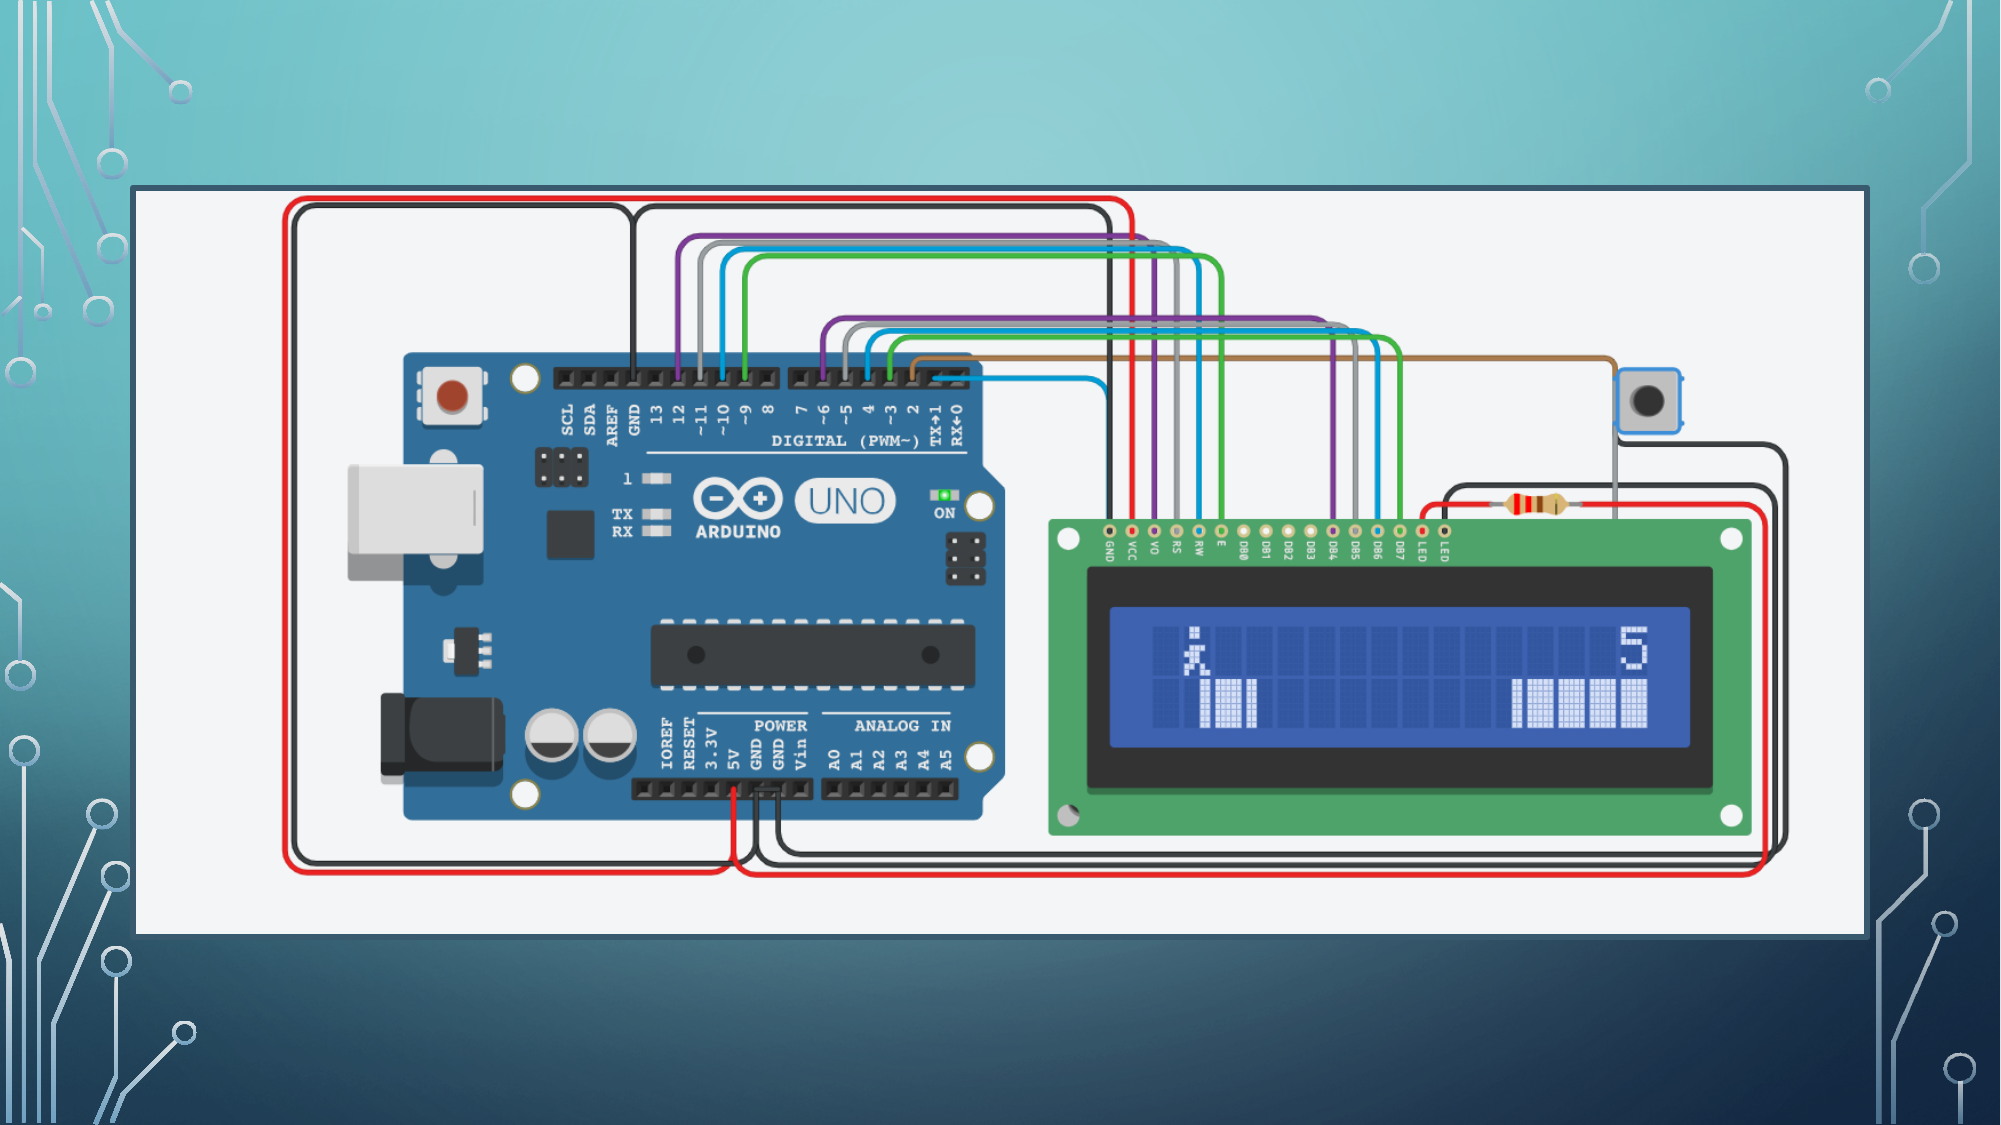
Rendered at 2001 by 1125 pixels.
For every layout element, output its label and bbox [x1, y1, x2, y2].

picture [135, 190, 1865, 934]
